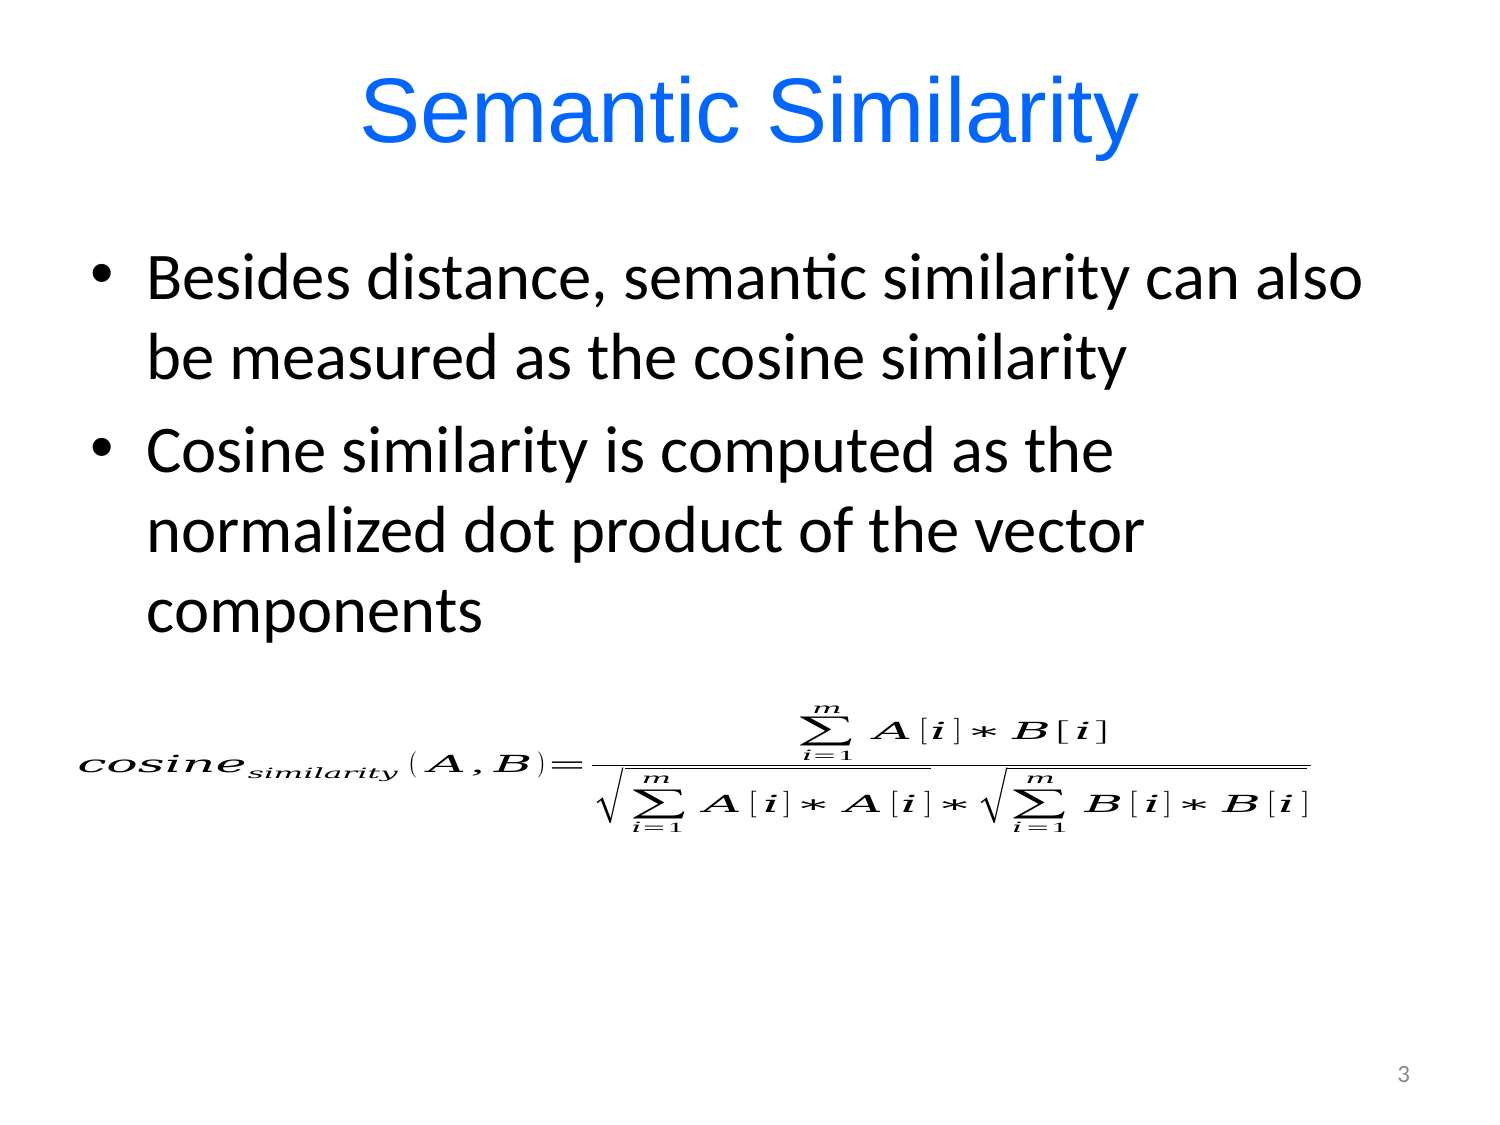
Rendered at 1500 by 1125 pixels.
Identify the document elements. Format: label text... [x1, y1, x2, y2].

list Besides distance, semantic similarity can also be measured as the cosine similarity Cosine similarity is computed as the normalized dot product of the vector components [75, 224, 1425, 1075]
slide_number 3 [1074, 1042, 1425, 1103]
title Semantic Similarity [75, 12, 1425, 200]
